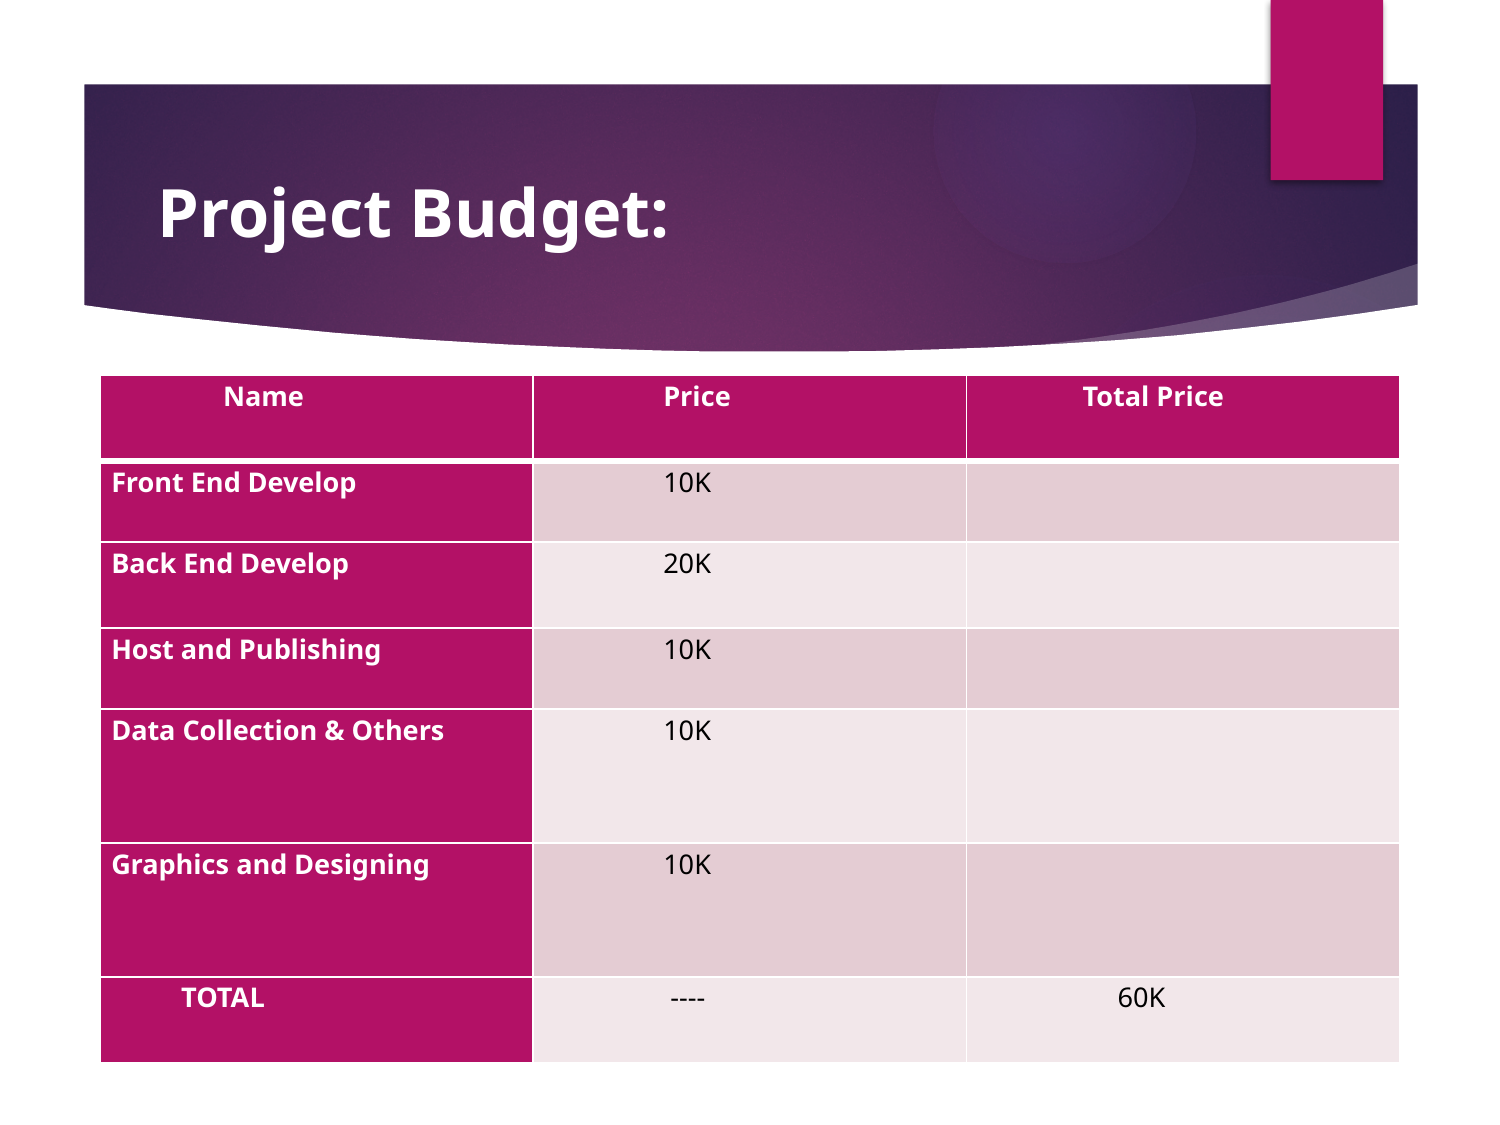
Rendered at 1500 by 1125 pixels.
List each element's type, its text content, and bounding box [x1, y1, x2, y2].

table_header Price [534, 376, 966, 458]
table_cell Back End Develop [101, 543, 532, 627]
table_cell Front End Develop [101, 464, 532, 541]
table_cell 10K [534, 464, 966, 541]
table_header Name [101, 376, 532, 458]
table_cell 20K [534, 543, 966, 627]
title Project Budget: [142, 152, 1183, 269]
table_cell [967, 543, 1399, 627]
table_cell 10K [534, 844, 966, 976]
table_cell Host and Publishing [101, 629, 532, 708]
table_cell TOTAL [101, 978, 532, 1062]
table_cell [967, 710, 1399, 842]
table_cell [967, 464, 1399, 541]
table_cell 10K [534, 710, 966, 842]
table_header Total Price [967, 376, 1399, 458]
table_cell 10K [534, 629, 966, 708]
table_cell [967, 629, 1399, 708]
table_cell Graphics and Designing [101, 844, 532, 976]
table_cell 60K [967, 978, 1399, 1062]
table_cell [967, 844, 1399, 976]
table_cell ---- [534, 978, 966, 1062]
table_cell Data Collection & Others [101, 710, 532, 842]
